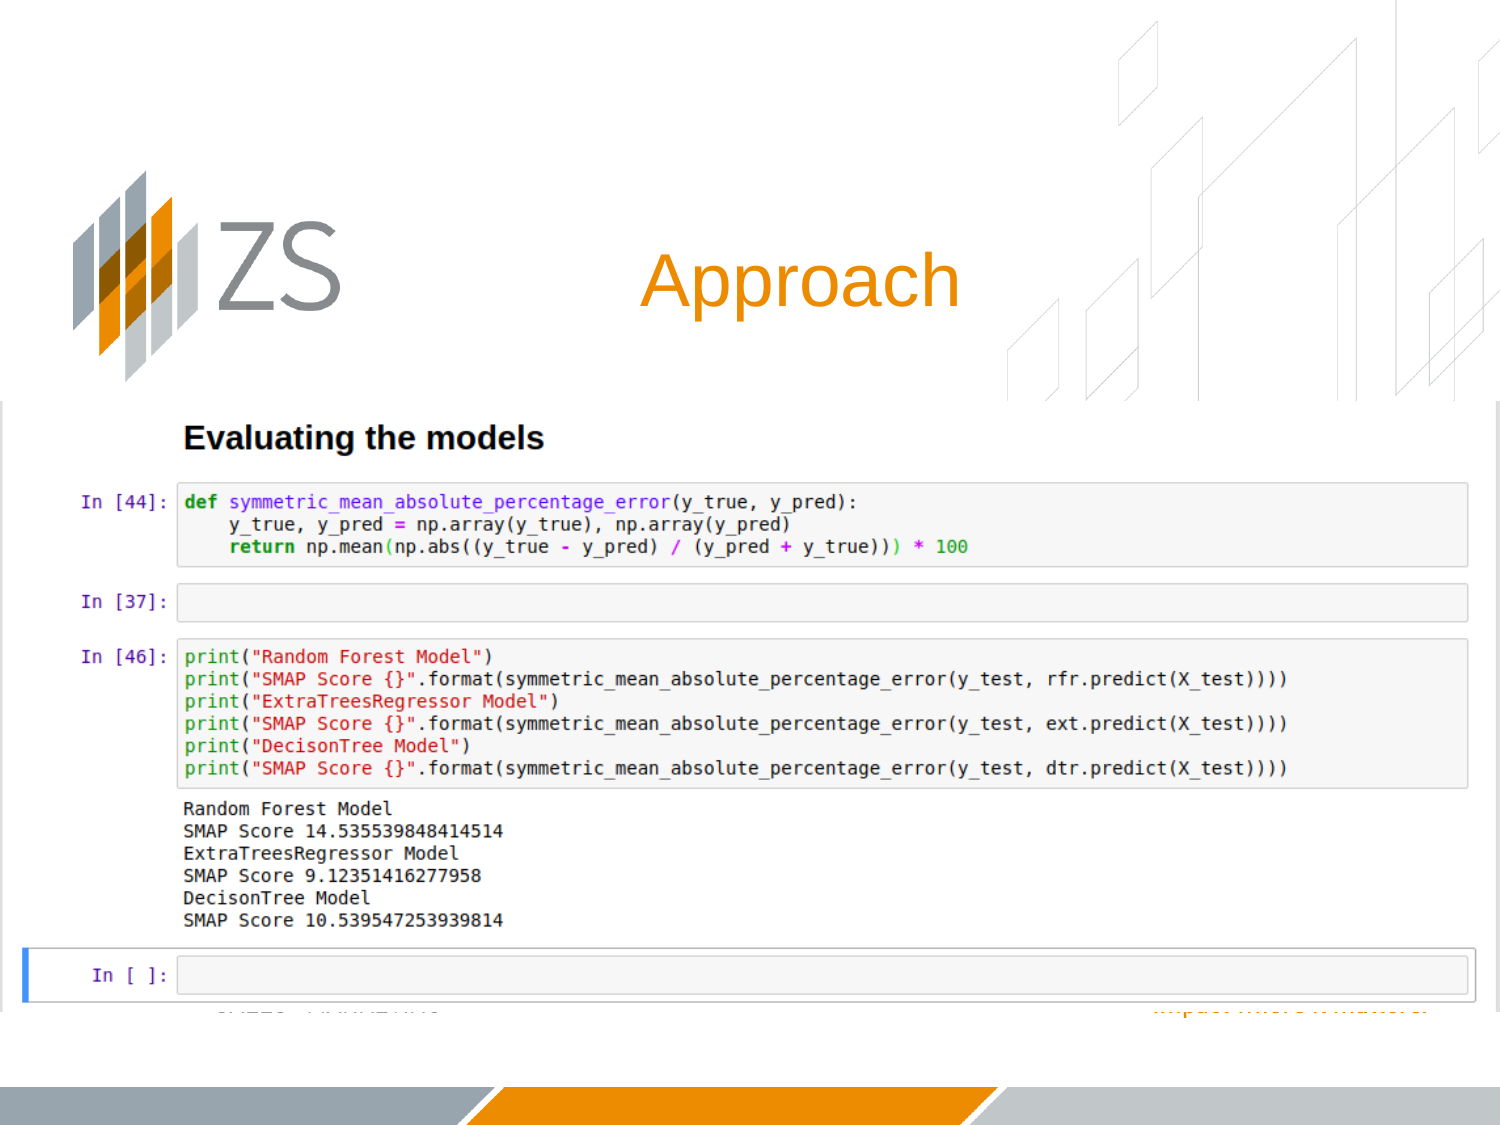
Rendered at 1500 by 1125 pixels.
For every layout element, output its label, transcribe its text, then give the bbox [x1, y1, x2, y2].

picture [0, 0, 1500, 1030]
text_box Approach [625, 224, 981, 310]
picture [0, 1087, 1500, 1125]
picture [65, 163, 348, 389]
